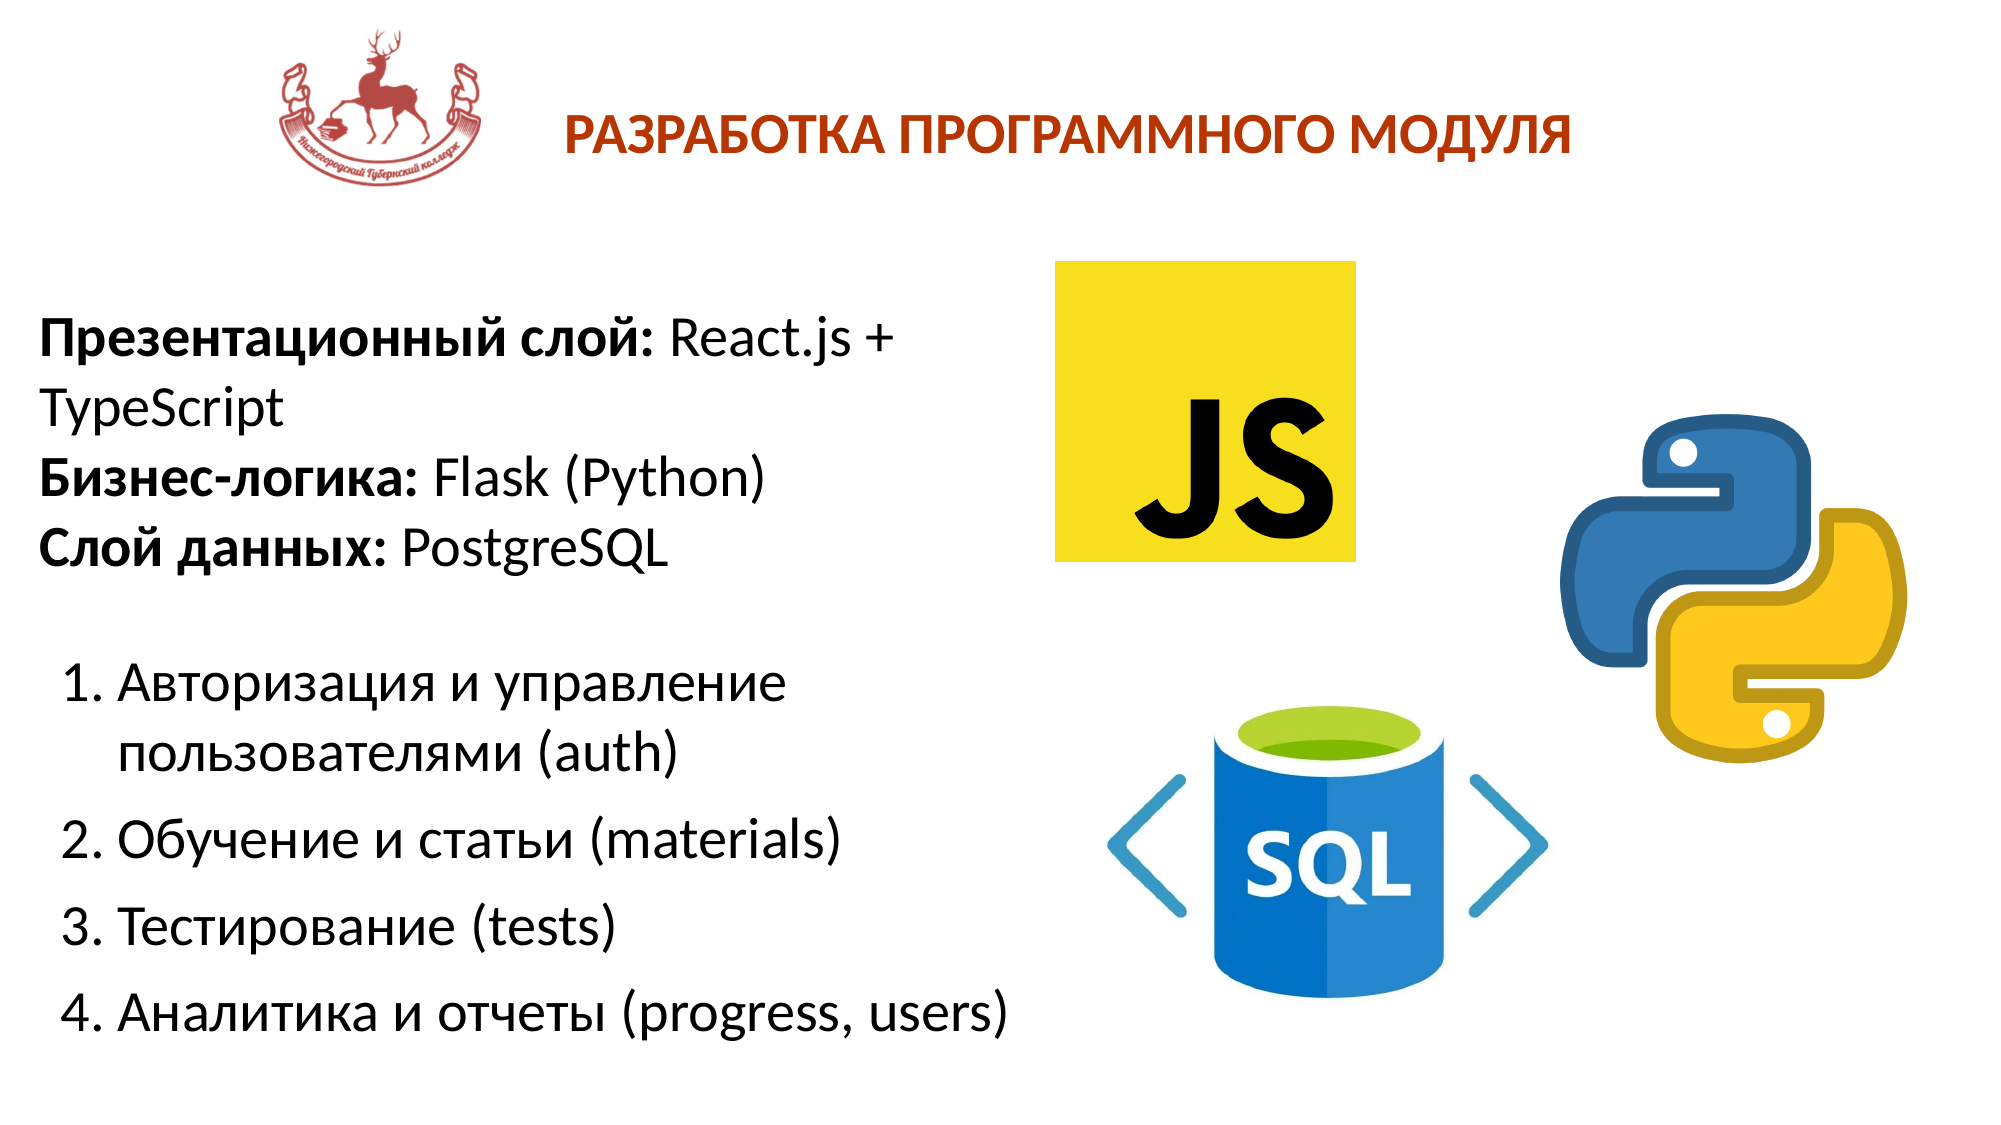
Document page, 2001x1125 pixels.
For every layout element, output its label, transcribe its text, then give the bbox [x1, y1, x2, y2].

picture [1055, 261, 1356, 562]
text_box Авторизация и управление пользователями (auth) Обучение и статьи (materials) Тестирование (tests) Аналитика и отчеты (progress, users) [46, 635, 1046, 1051]
picture [279, 29, 481, 188]
title Разработка программного модуля [549, 83, 1852, 187]
picture [1045, 401, 1921, 1022]
text_box Презентационный слой: React.js + TypeScript Бизнес-логика: Flask (Python) Слой данных: PostgreSQL [24, 291, 1139, 586]
